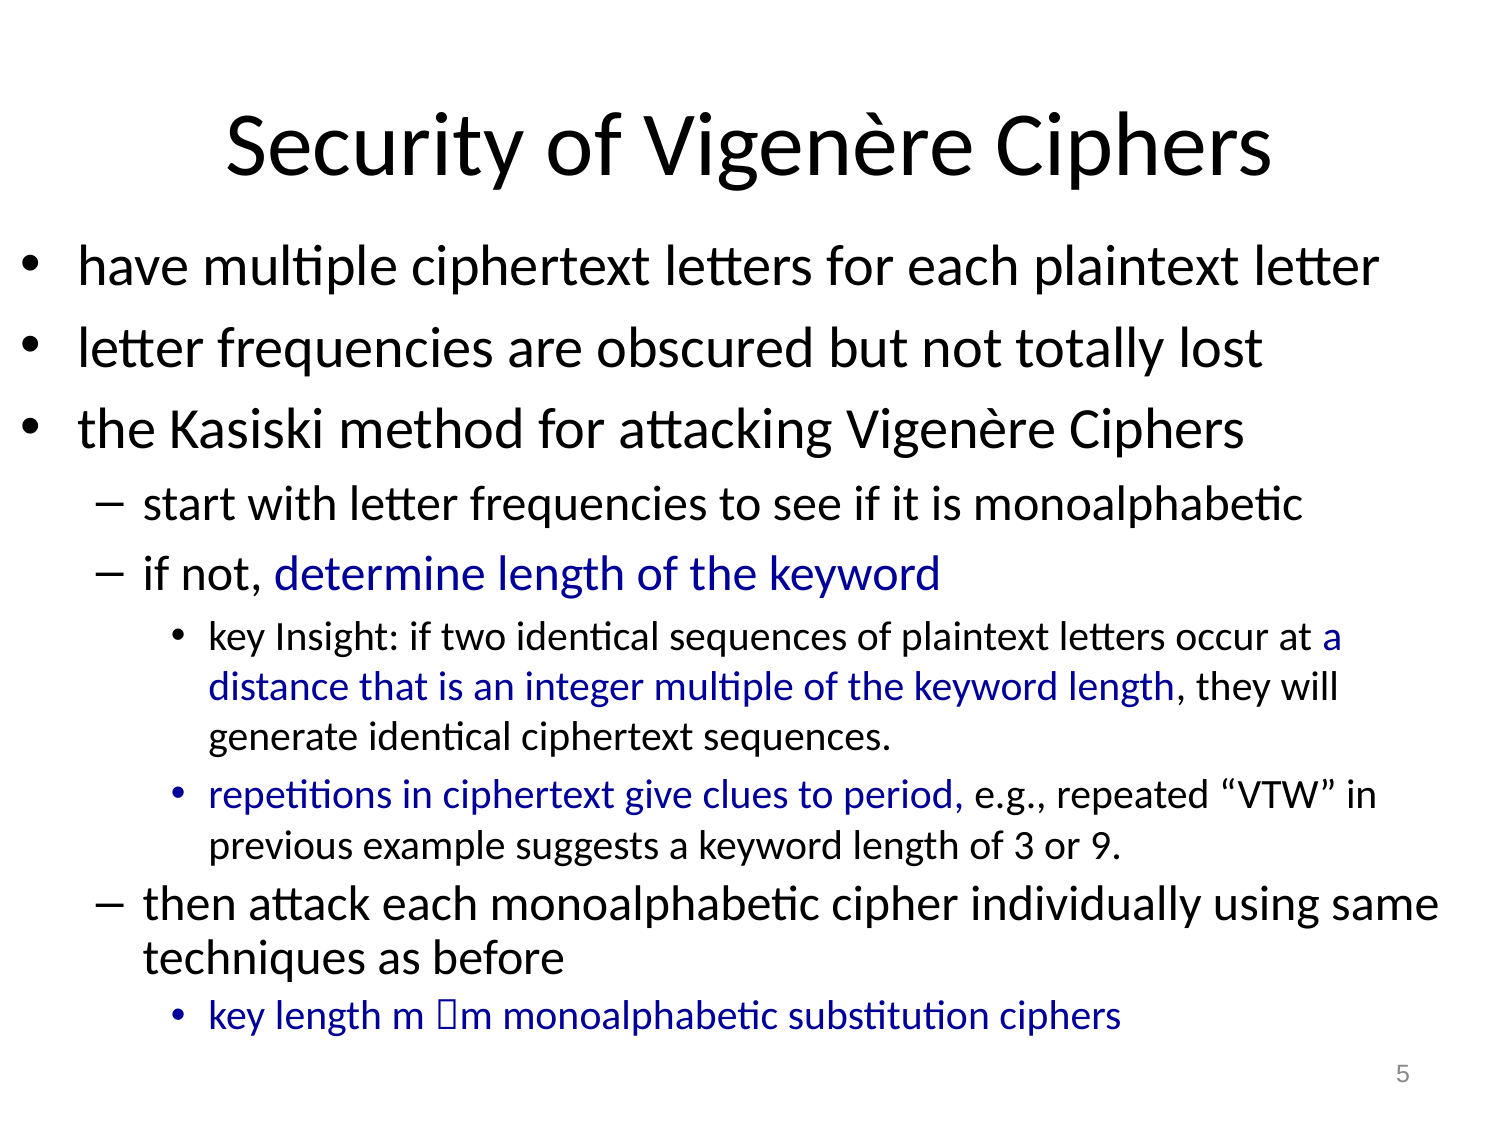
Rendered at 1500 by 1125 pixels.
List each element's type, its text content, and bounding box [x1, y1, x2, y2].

title Security of Vigenère Ciphers [75, 45, 1425, 219]
slide_number 5 [1074, 1042, 1425, 1103]
list have multiple ciphertext letters for each plaintext letter letter frequencies are obscured but not totally lost the Kasiski method for attacking Vigenère Ciphers start with letter frequencies to see if it is monoalphabetic if not, determine length of the keyword key Insight: if two identical sequences of plaintext letters occur at a distance that is an integer multiple of the keyword length, they will generate identical ciphertext sequences. repetitions in ciphertext give clues to period, e.g., repeated “VTW” in previous example suggests a keyword length of 3 or 9. then attack each monoalphabetic cipher individually using same techniques as before key length m m monoalphabetic substitution ciphers [5, 219, 1489, 1083]
